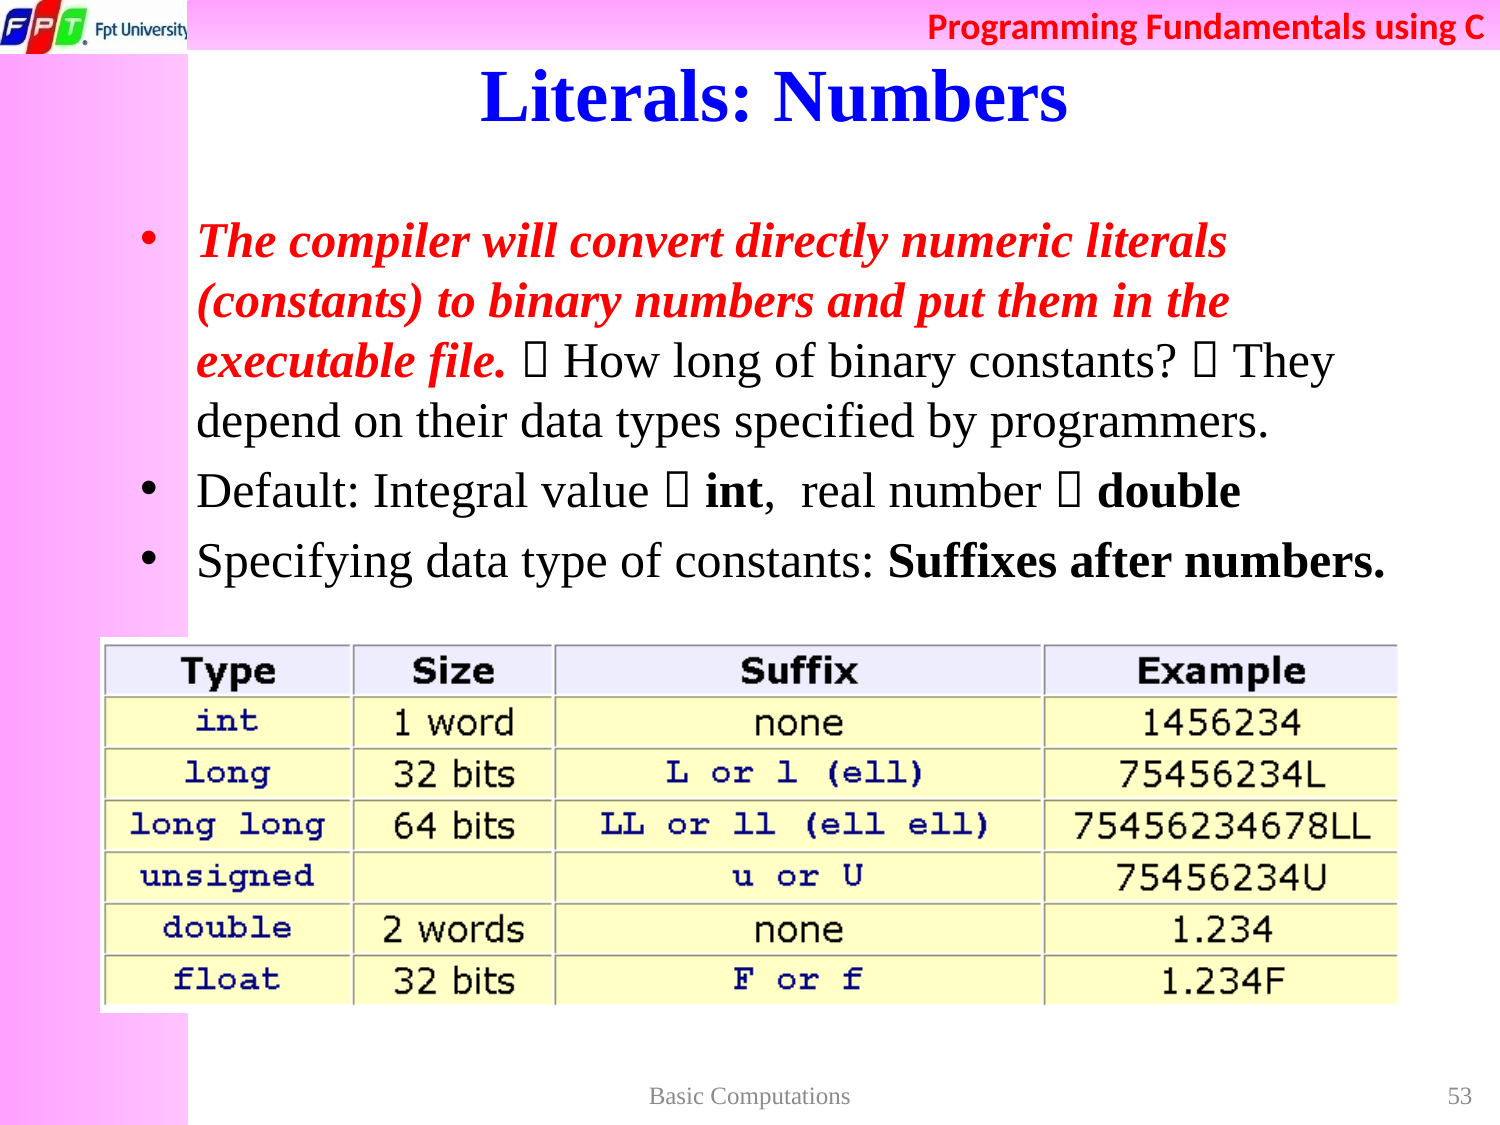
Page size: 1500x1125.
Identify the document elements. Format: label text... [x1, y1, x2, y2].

slide_number 53 [1137, 1074, 1488, 1116]
picture [100, 637, 1413, 1013]
list The compiler will convert directly numeric literals (constants) to binary numbers and put them in the executable file.  How long of binary constants?  They depend on their data types specified by programmers. Default: Integral value  int, real number  double Specifying data type of constants: Suffixes after numbers. [125, 200, 1463, 625]
title Literals: Numbers [125, 45, 1425, 138]
picture [0, 0, 188, 54]
footer Basic Computations [512, 1074, 988, 1116]
